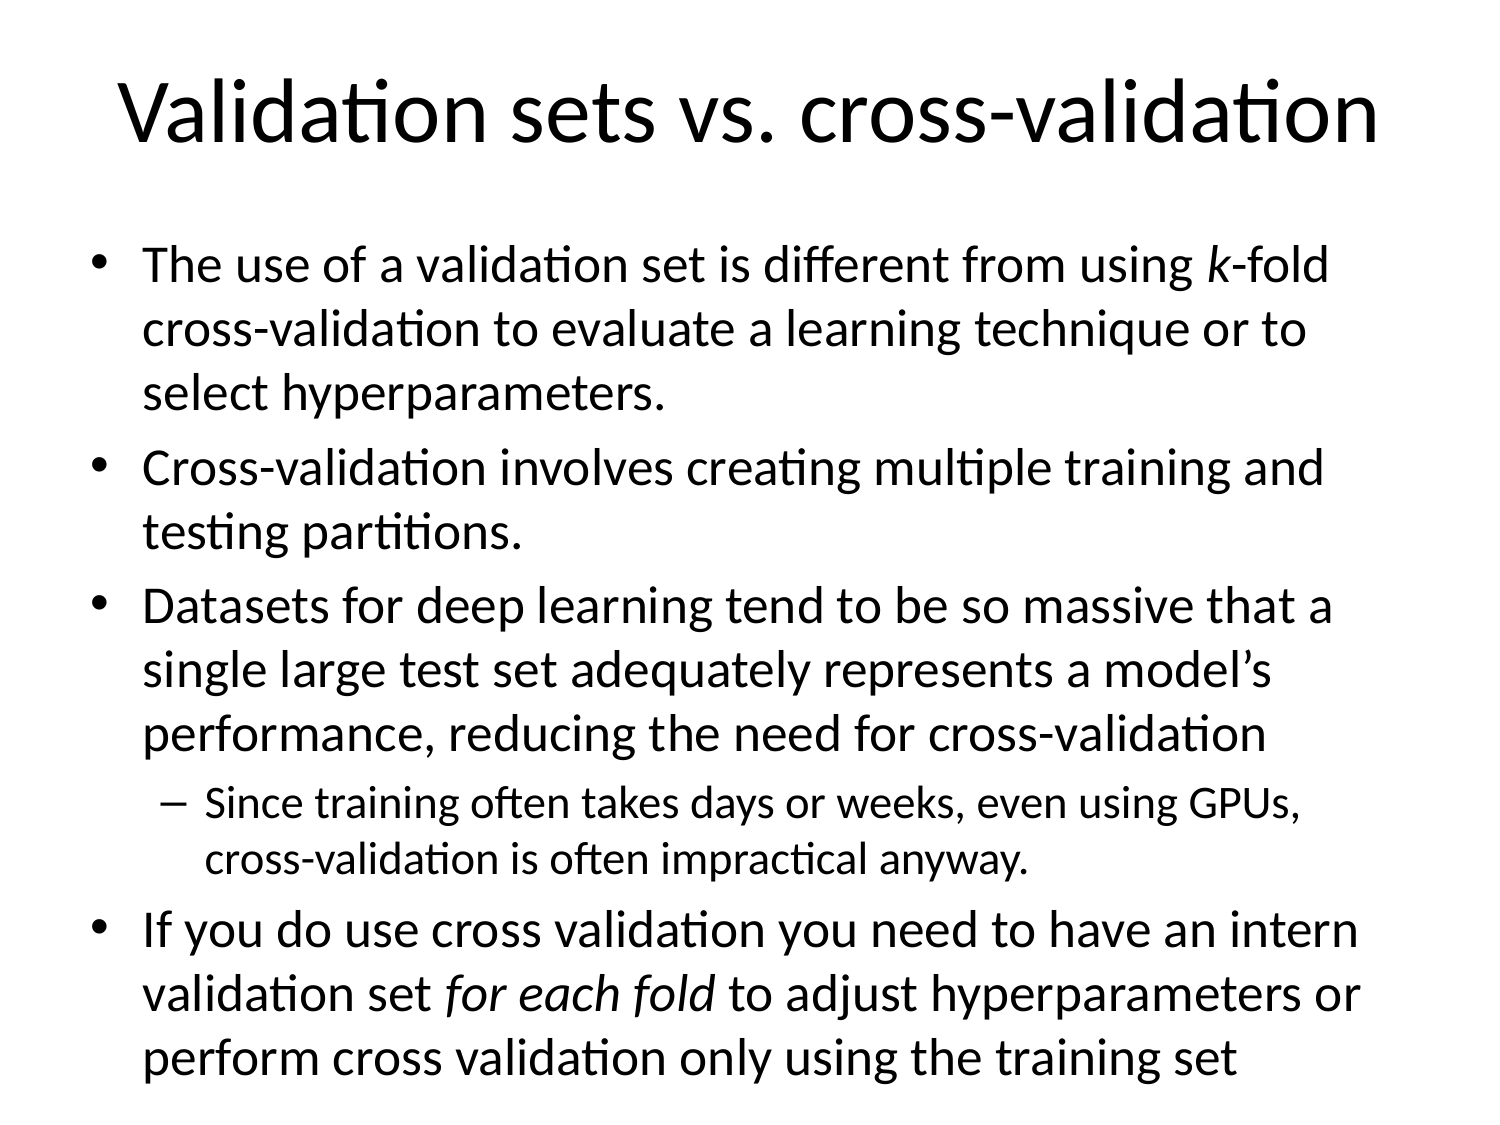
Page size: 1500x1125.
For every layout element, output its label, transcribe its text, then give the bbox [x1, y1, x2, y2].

list The use of a validation set is different from using k-fold cross-validation to evaluate a learning technique or to select hyperparameters. Cross-validation involves creating multiple training and testing partitions. Datasets for deep learning tend to be so massive that a single large test set adequately represents a model’s performance, reducing the need for cross-validation Since training often takes days or weeks, even using GPUs, cross-validation is often impractical anyway. If you do use cross validation you need to have an intern validation set for each fold to adjust hyperparameters or perform cross validation only using the training set [75, 221, 1425, 1106]
title Validation sets vs. cross-validation [75, 11, 1425, 200]
